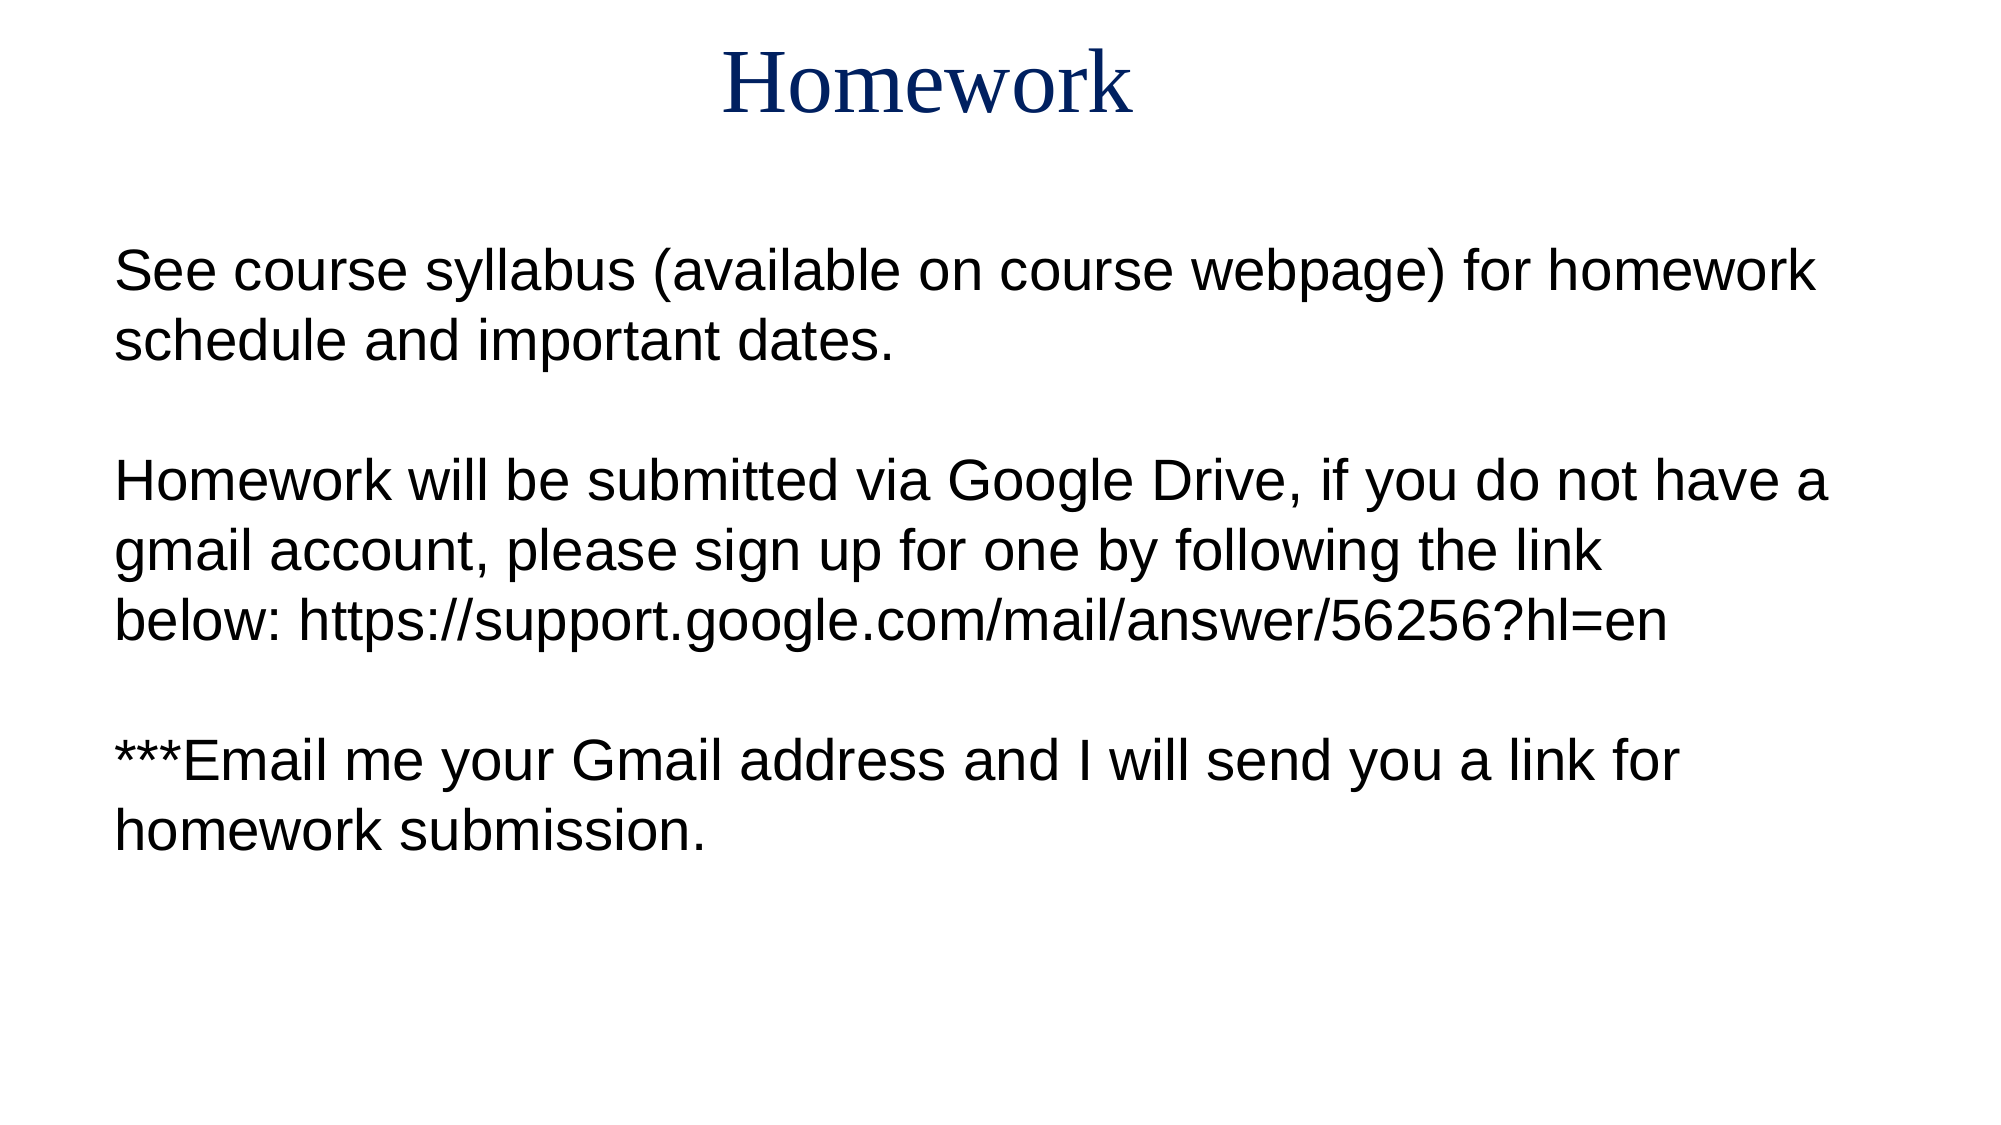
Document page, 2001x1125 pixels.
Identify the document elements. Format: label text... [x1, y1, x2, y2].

text_box Homework [0, 13, 1901, 139]
text_box See course syllabus (available on course webpage) for homework schedule and important dates. Homework will be submitted via Google Drive, if you do not have a gmail account, please sign up for one by following the link below: https://support.google.com/mail/answer/56256?hl=en ***Email me your Gmail address and I will send you a link for homework submission. [99, 224, 1901, 940]
